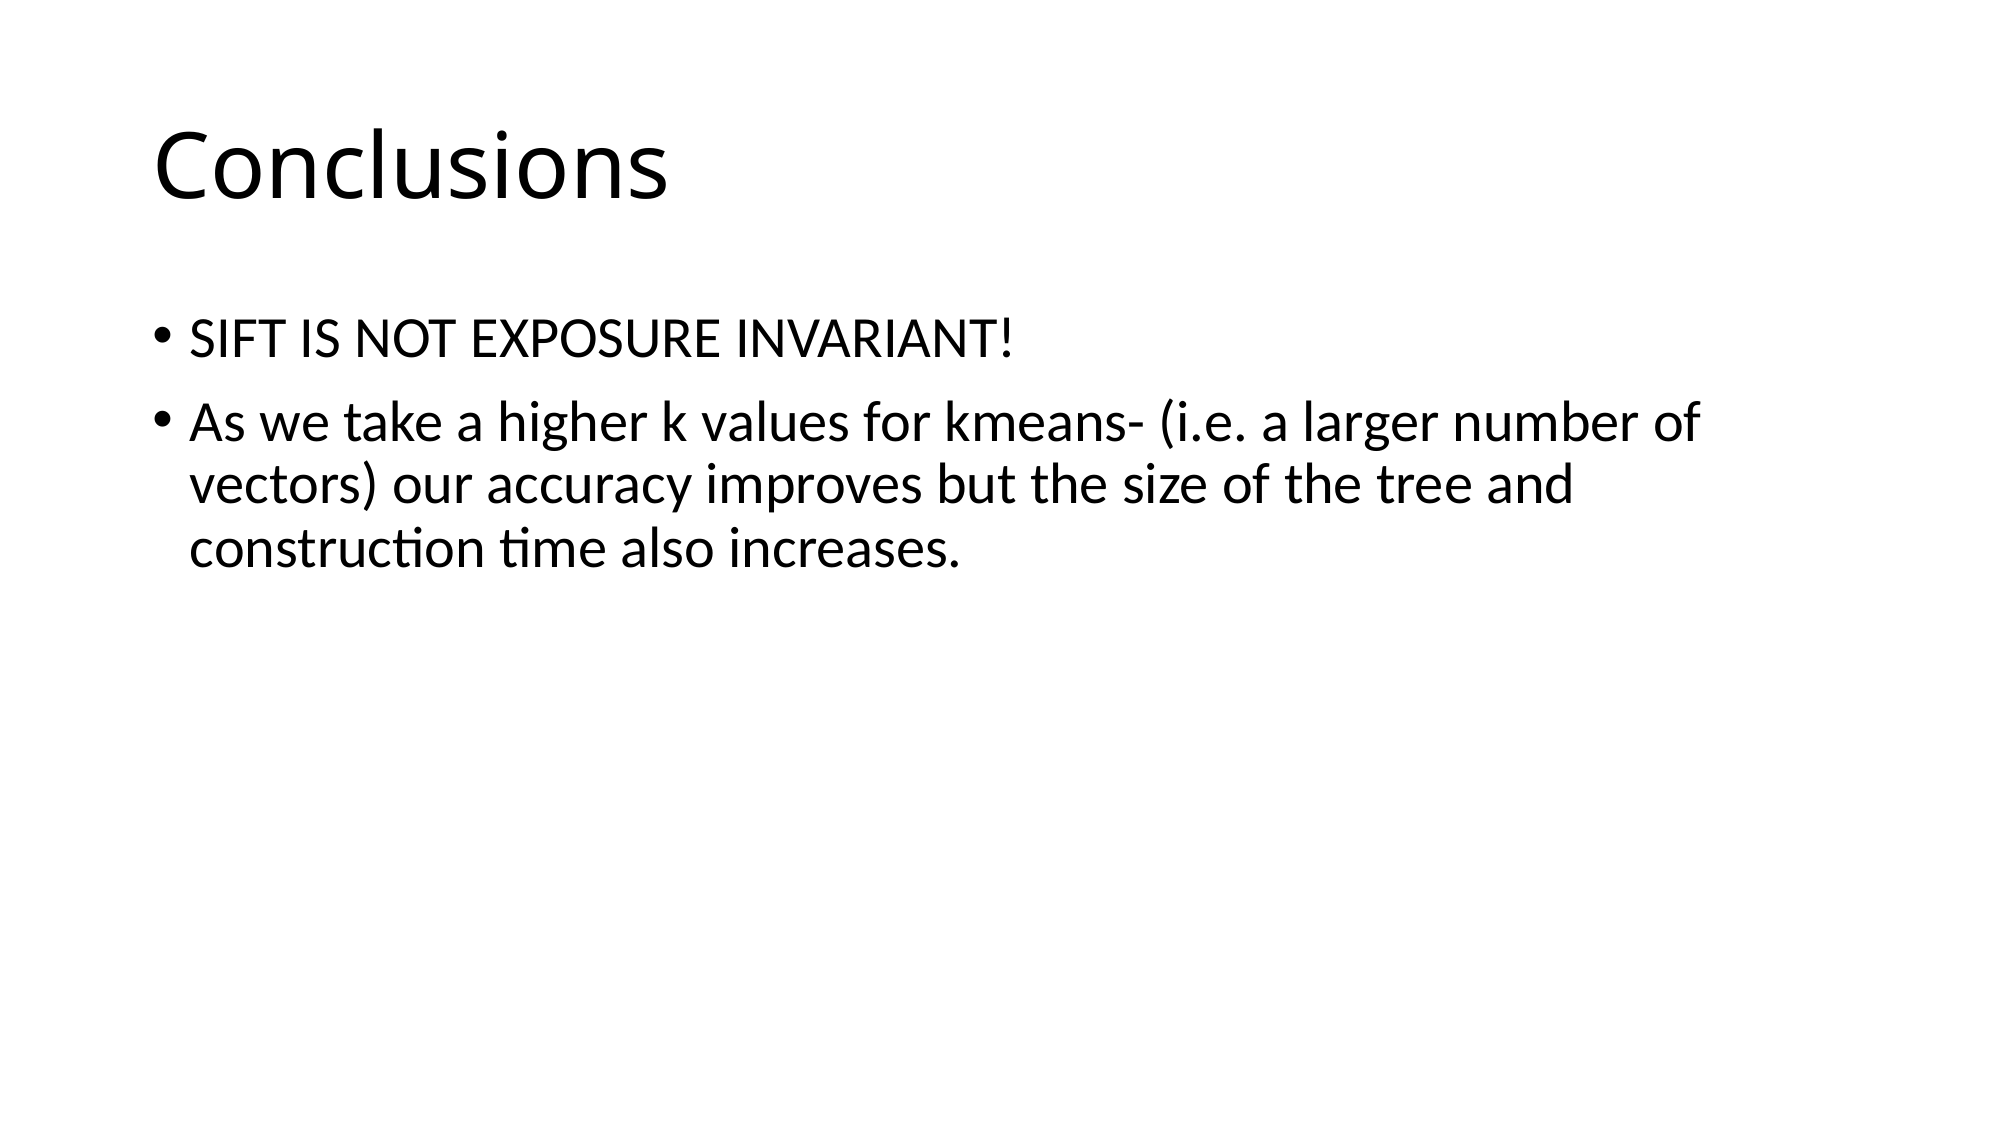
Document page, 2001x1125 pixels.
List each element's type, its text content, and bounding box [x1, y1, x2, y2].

list SIFT IS NOT EXPOSURE INVARIANT! As we take a higher k values for kmeans- (i.e. a larger number of vectors) our accuracy improves but the size of the tree and construction time also increases. [137, 299, 1863, 1014]
title Conclusions [137, 59, 1863, 278]
